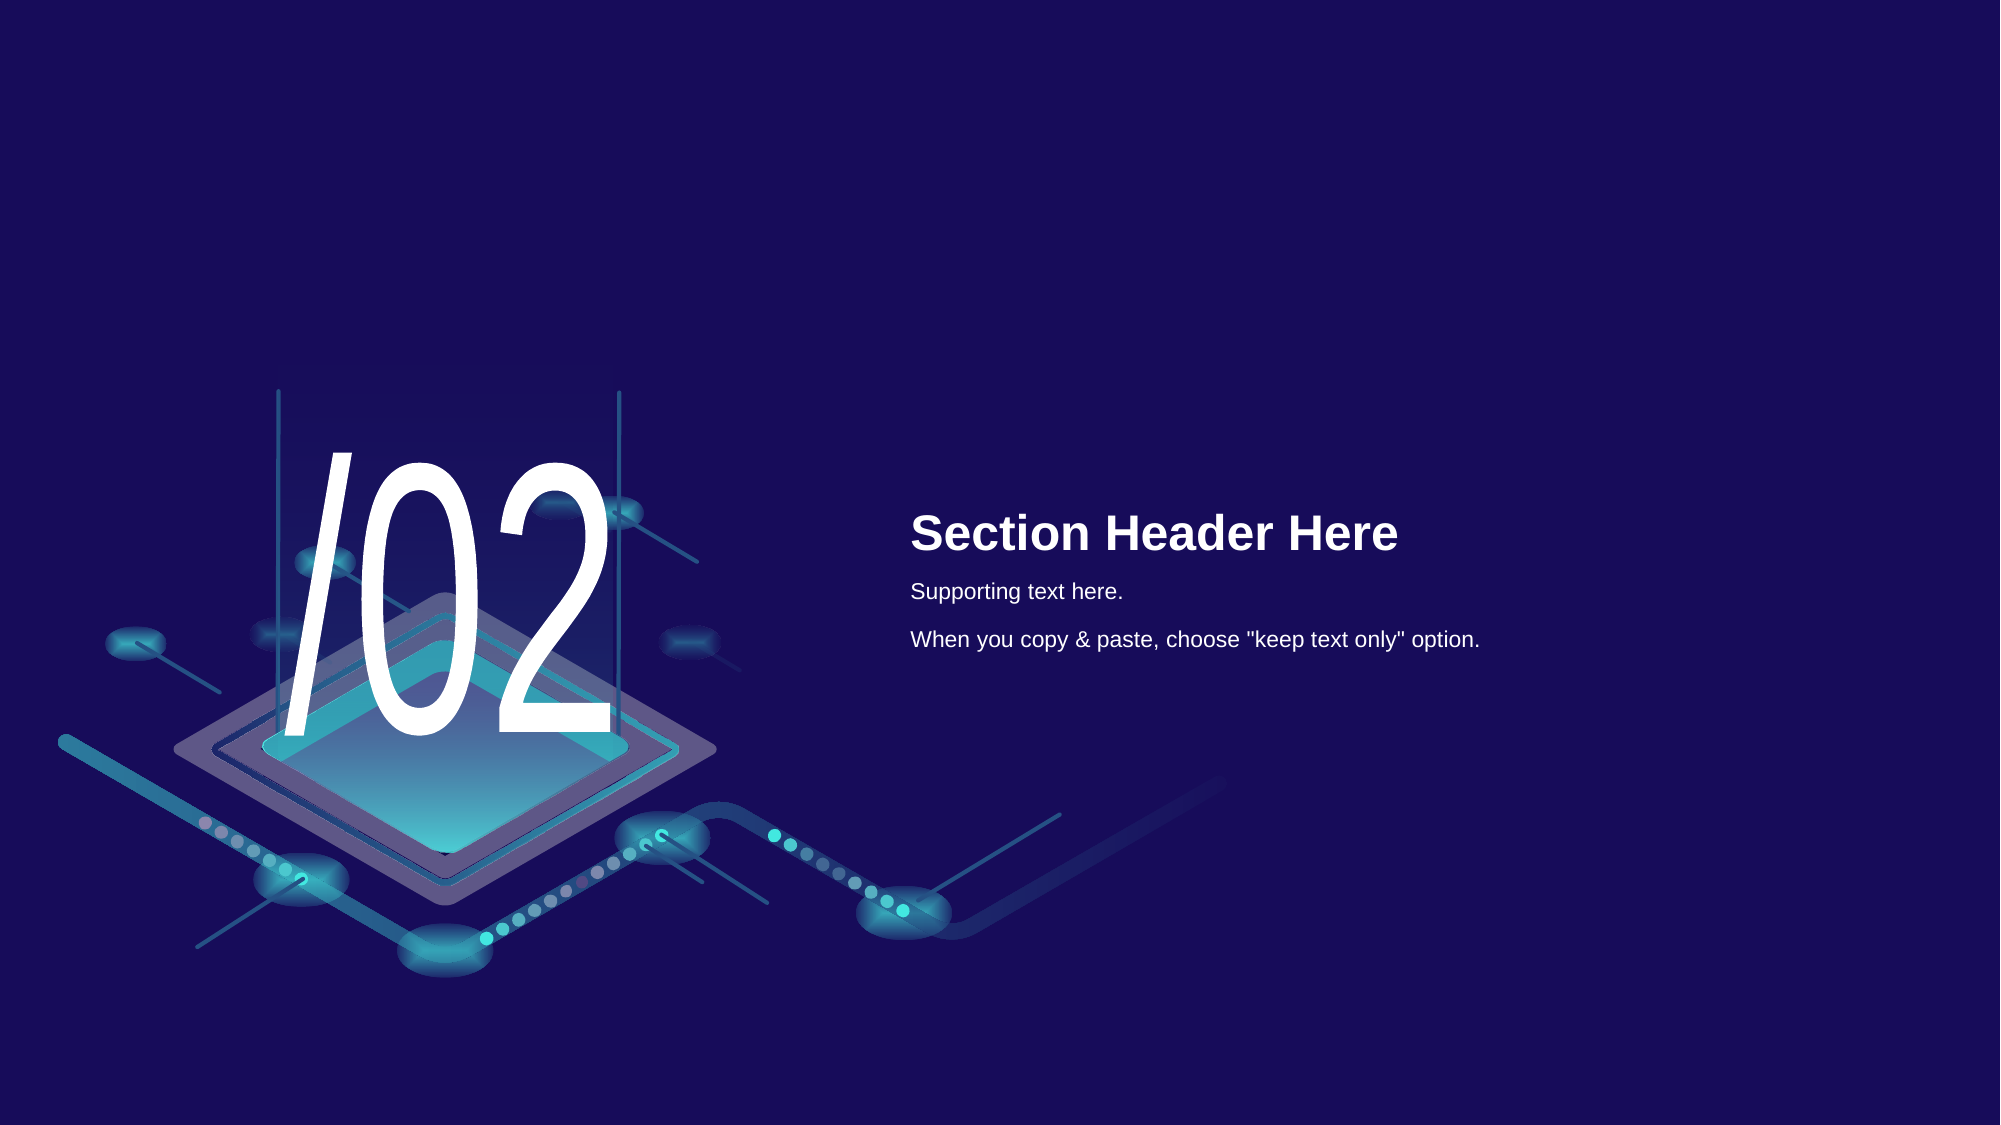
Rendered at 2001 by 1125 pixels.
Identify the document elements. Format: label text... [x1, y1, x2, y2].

list Supporting text here. When you copy & paste, choose "keep text only" option. [895, 569, 1785, 736]
title Section Header Here [895, 422, 1785, 569]
